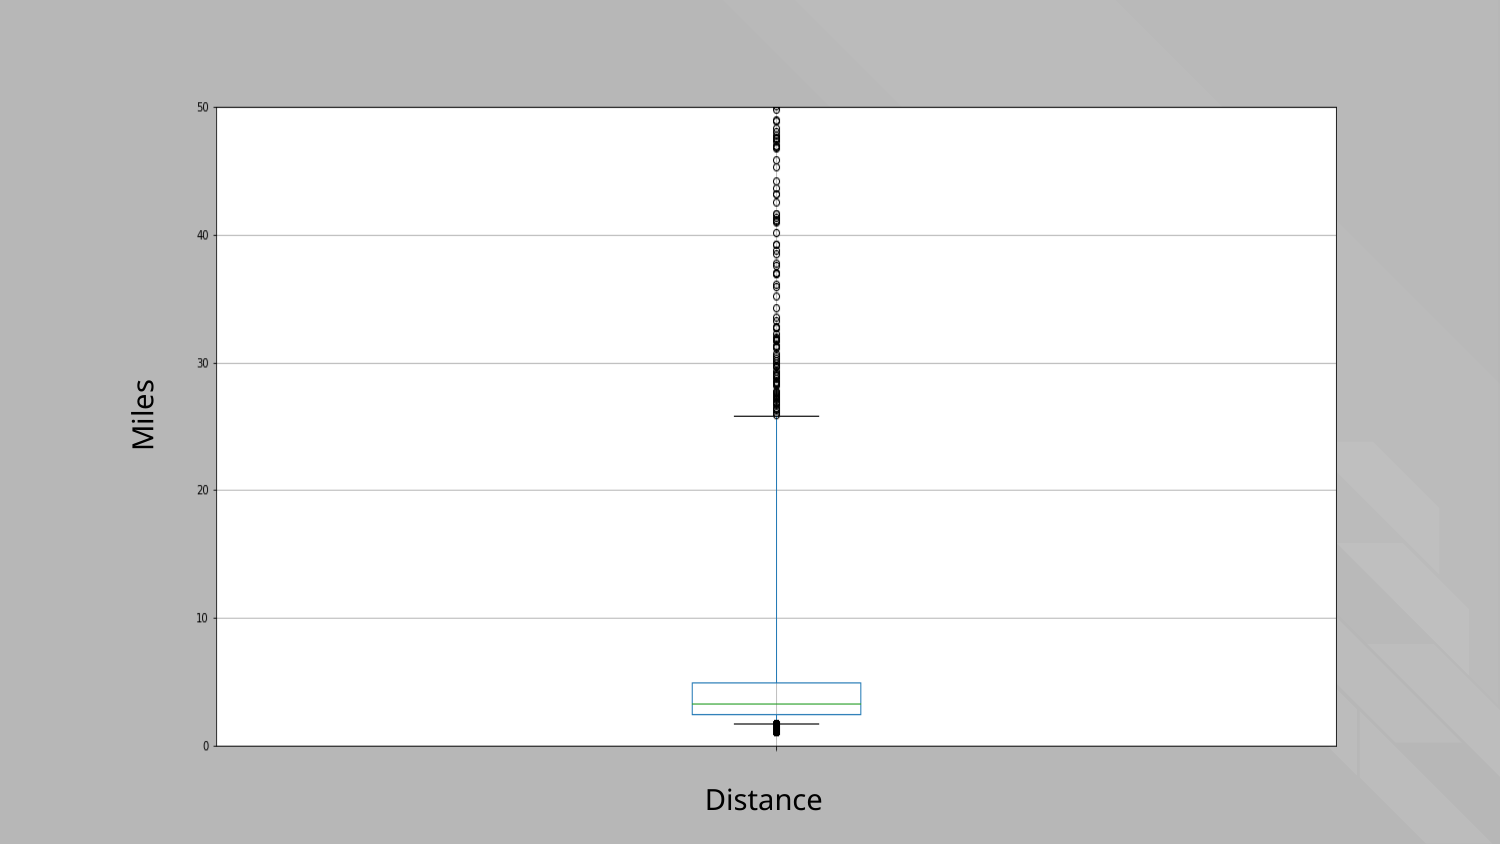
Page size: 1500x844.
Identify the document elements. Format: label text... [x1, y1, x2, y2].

picture [189, 94, 1343, 754]
text_box Miles [109, 340, 175, 467]
text_box Distance [689, 766, 843, 832]
